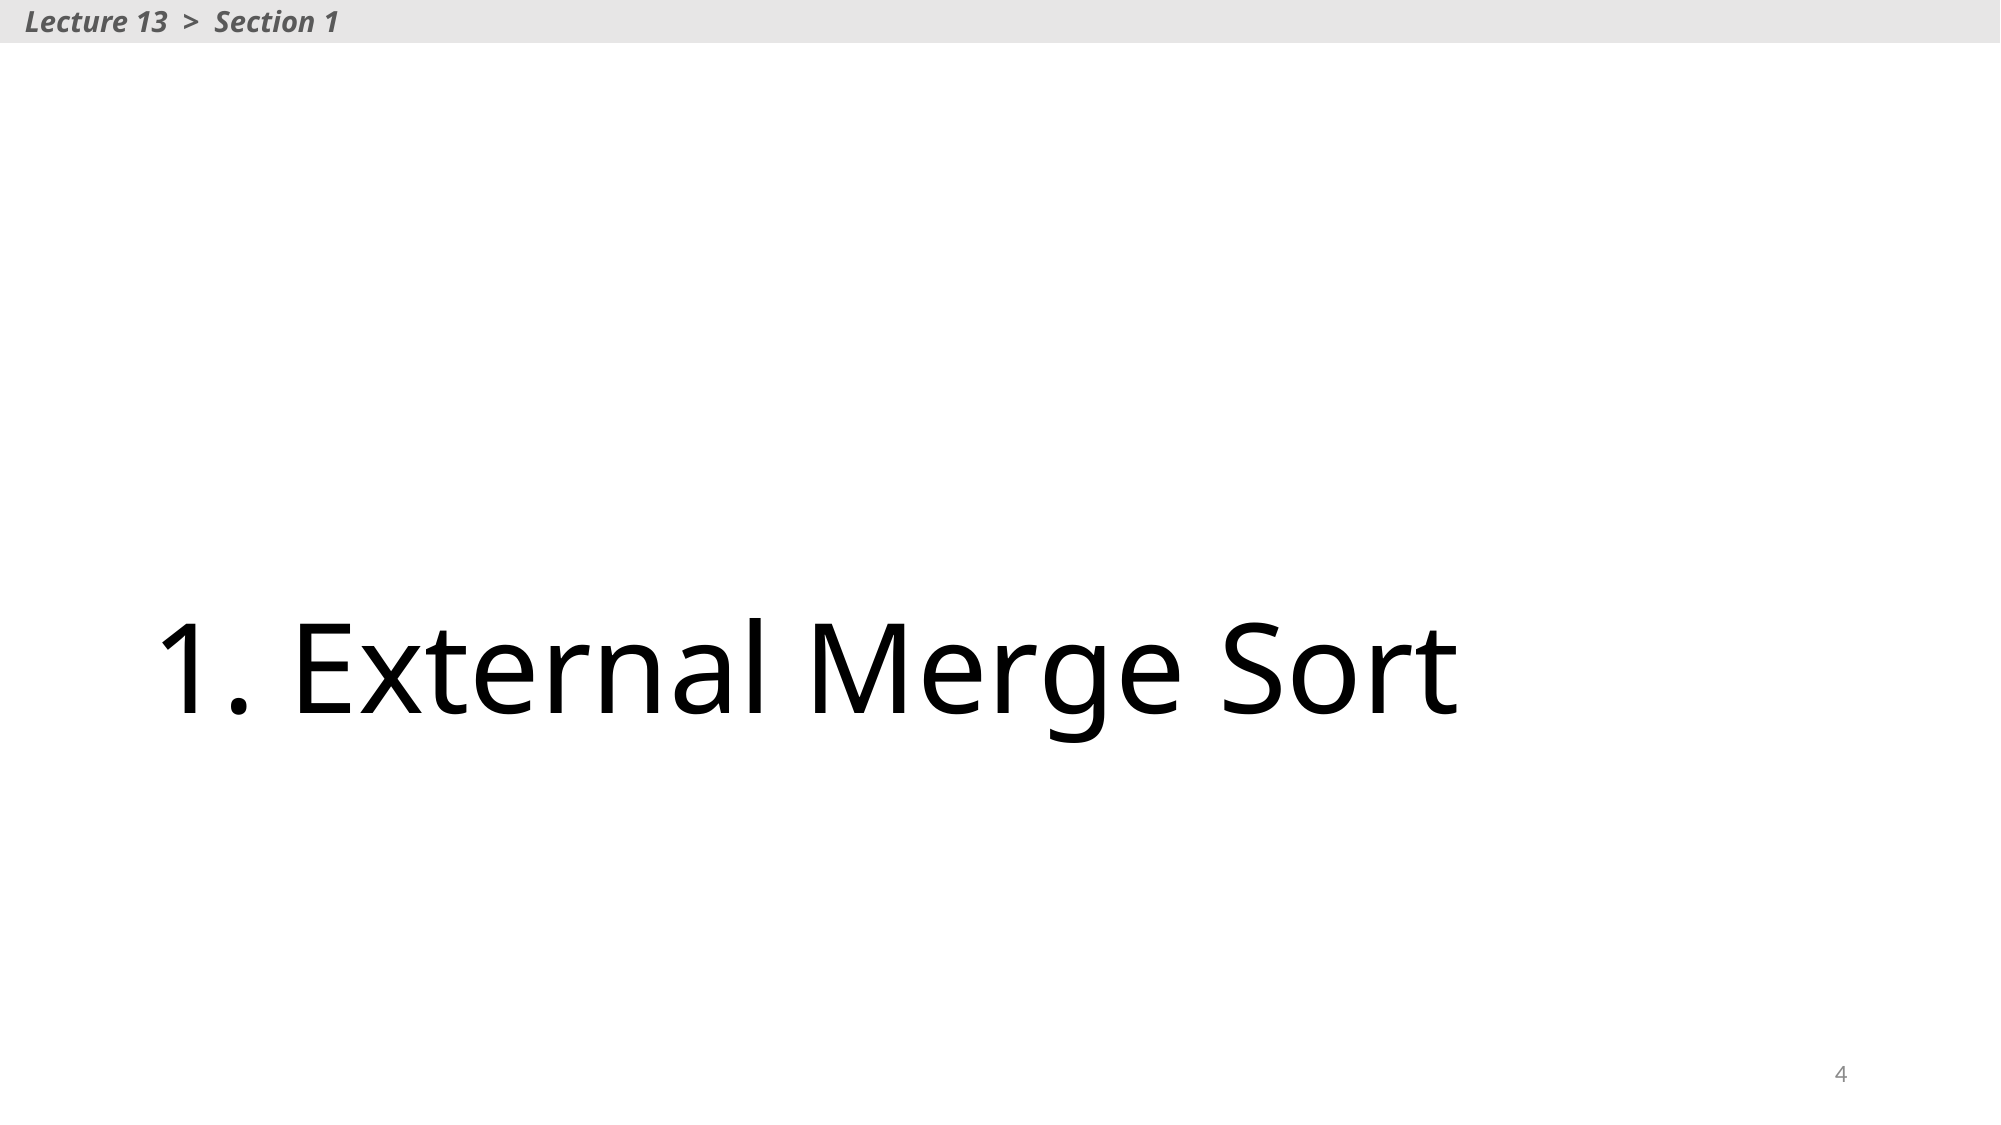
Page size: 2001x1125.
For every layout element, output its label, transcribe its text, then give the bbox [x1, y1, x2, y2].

title 1. External Merge Sort [136, 280, 1862, 749]
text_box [0, 0, 2000, 47]
slide_number 4 [1412, 1042, 1863, 1103]
